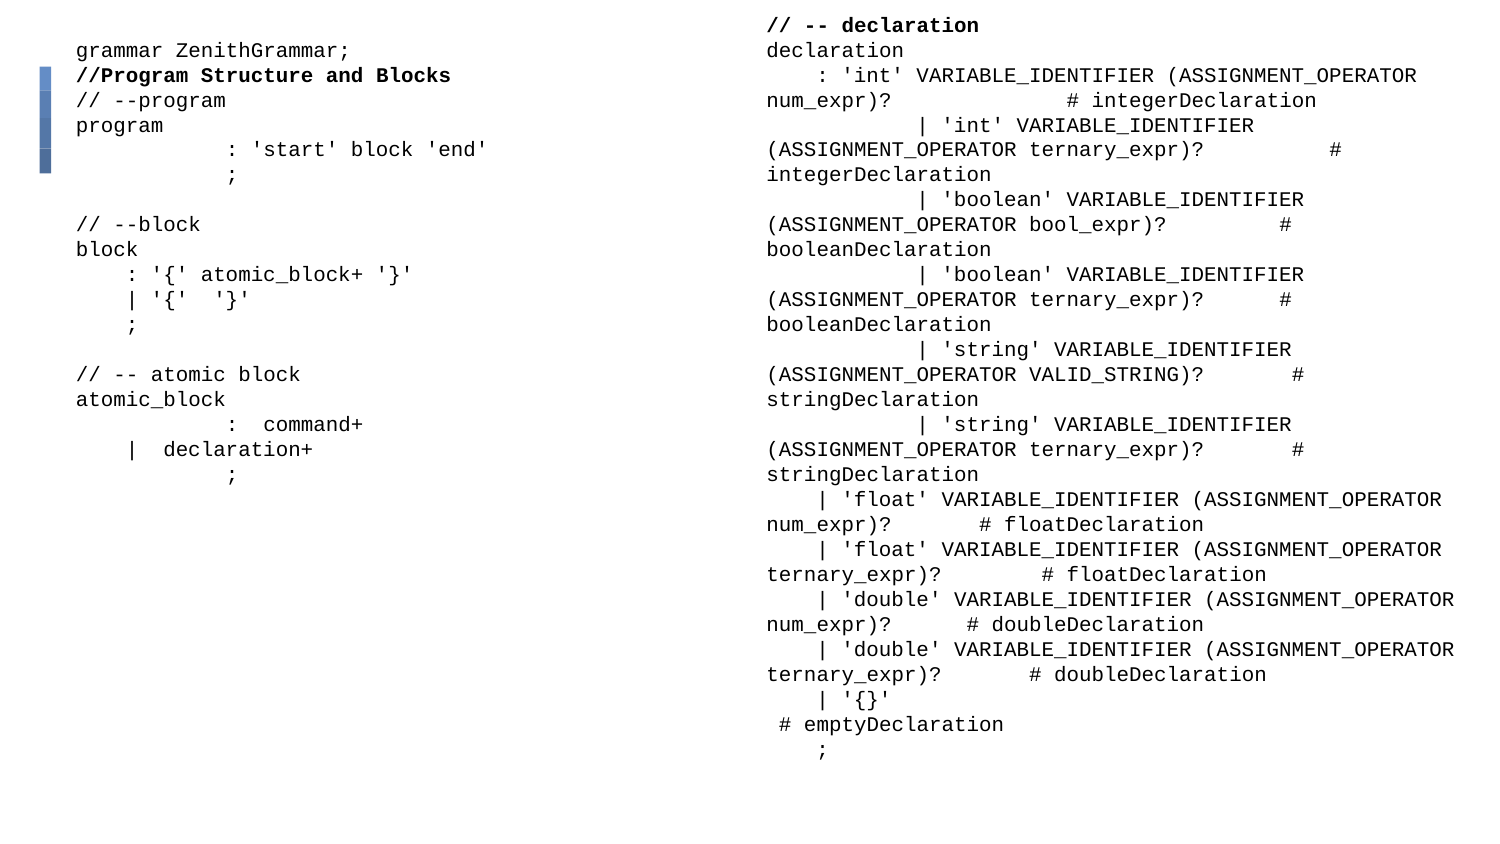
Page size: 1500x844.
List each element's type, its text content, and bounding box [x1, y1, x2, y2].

list // -- declaration declaration : 'int' VARIABLE_IDENTIFIER (ASSIGNMENT_OPERATOR num_expr)? # integerDeclaration | 'int' VARIABLE_IDENTIFIER (ASSIGNMENT_OPERATOR ternary_expr)? # integerDeclaration | 'boolean' VARIABLE_IDENTIFIER (ASSIGNMENT_OPERATOR bool_expr)? # booleanDeclaration | 'boolean' VARIABLE_IDENTIFIER (ASSIGNMENT_OPERATOR ternary_expr)? # booleanDeclaration | 'string' VARIABLE_IDENTIFIER (ASSIGNMENT_OPERATOR VALID_STRING)? # stringDeclaration | 'string' VARIABLE_IDENTIFIER (ASSIGNMENT_OPERATOR ternary_expr)? # stringDeclaration | 'float' VARIABLE_IDENTIFIER (ASSIGNMENT_OPERATOR num_expr)? # floatDeclaration | 'float' VARIABLE_IDENTIFIER (ASSIGNMENT_OPERATOR ternary_expr)? # floatDeclaration | 'double' VARIABLE_IDENTIFIER (ASSIGNMENT_OPERATOR num_expr)? # doubleDeclaration | 'double' VARIABLE_IDENTIFIER (ASSIGNMENT_OPERATOR ternary_expr)? # doubleDeclaration | '{}' # emptyDeclaration ; [751, 0, 1483, 557]
list grammar ZenithGrammar; //Program Structure and Blocks // --program program : 'start' block 'end' ; // --block block : '{' atomic_block+ '}' | '{' '}' ; // -- atomic block atomic_block : command+ | declaration+ ; [60, 21, 700, 582]
